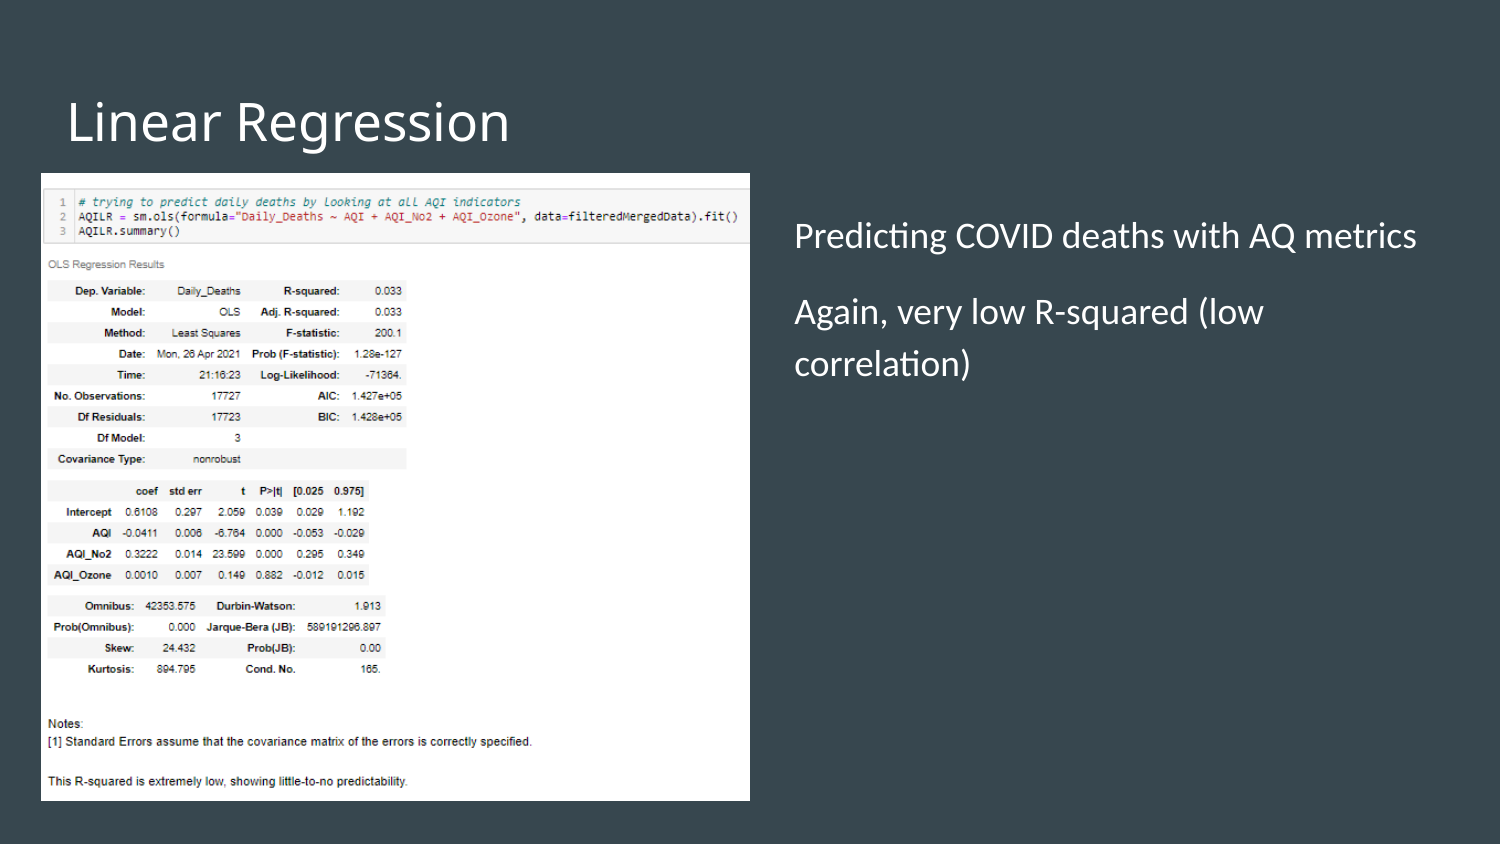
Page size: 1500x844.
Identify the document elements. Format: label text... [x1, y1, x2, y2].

title Linear Regression [51, 72, 1449, 167]
picture [41, 173, 751, 801]
list Predicting COVID deaths with AQ metrics Again, very low R-squared (low correlation) [779, 189, 1449, 750]
